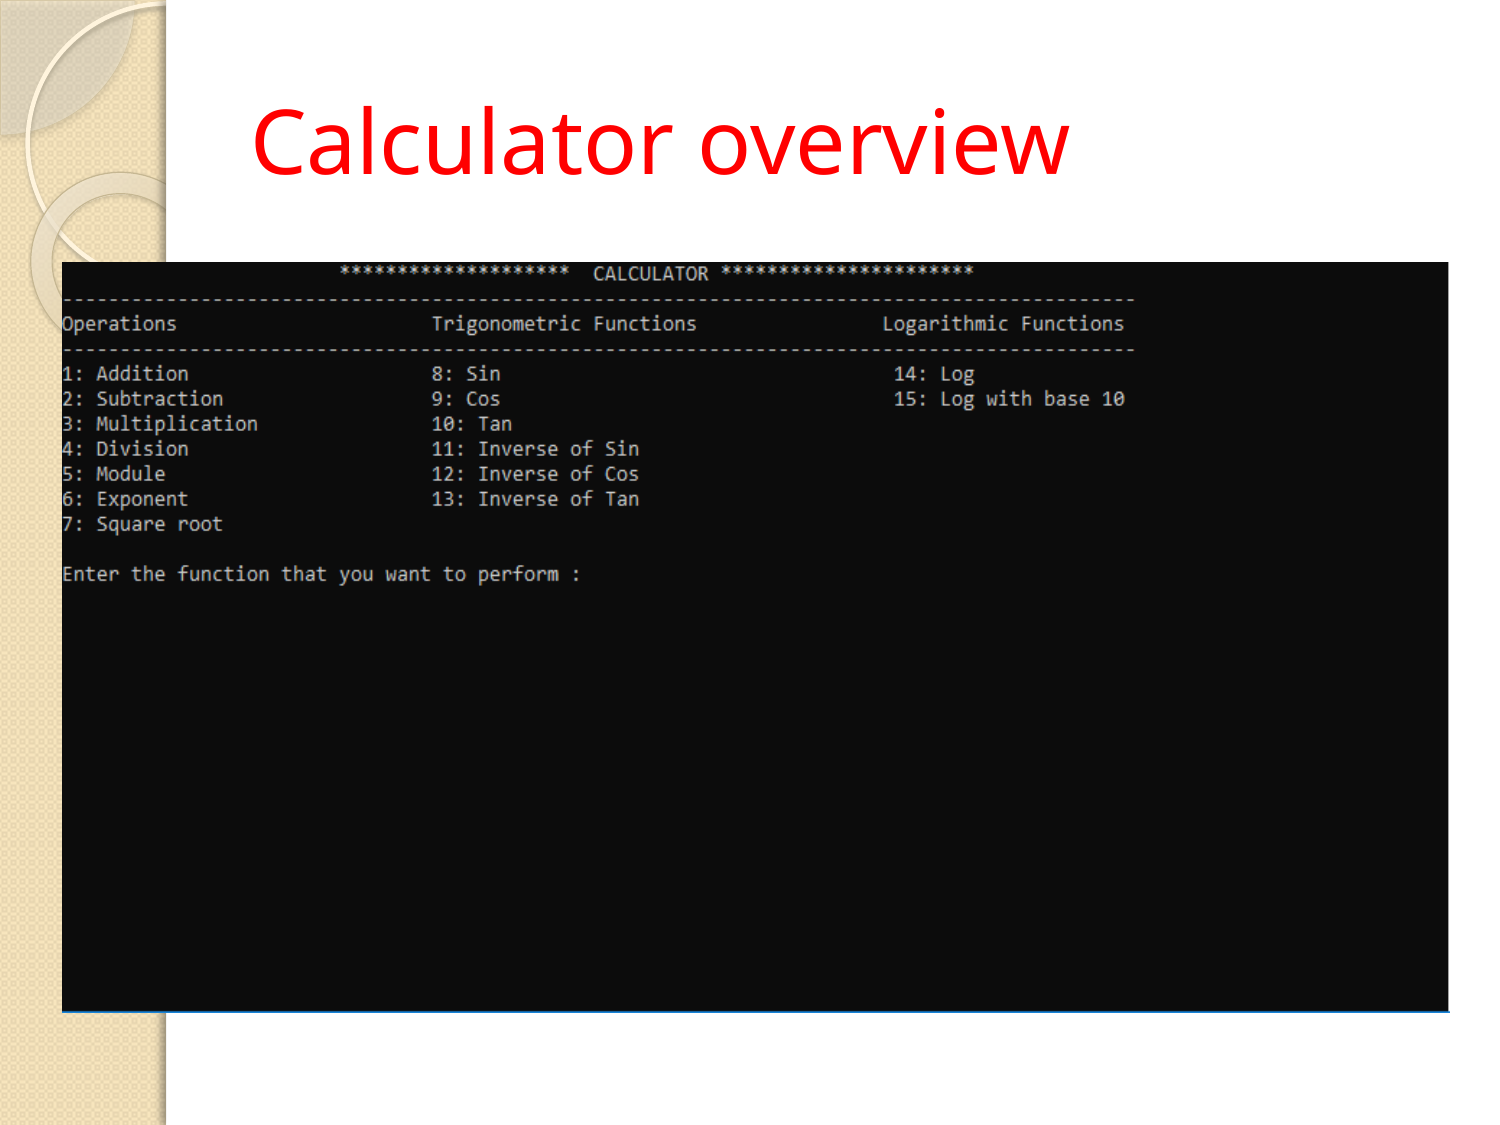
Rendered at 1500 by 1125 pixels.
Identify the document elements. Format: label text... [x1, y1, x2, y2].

picture [62, 262, 1451, 1013]
title Calculator overview [235, 45, 1466, 233]
